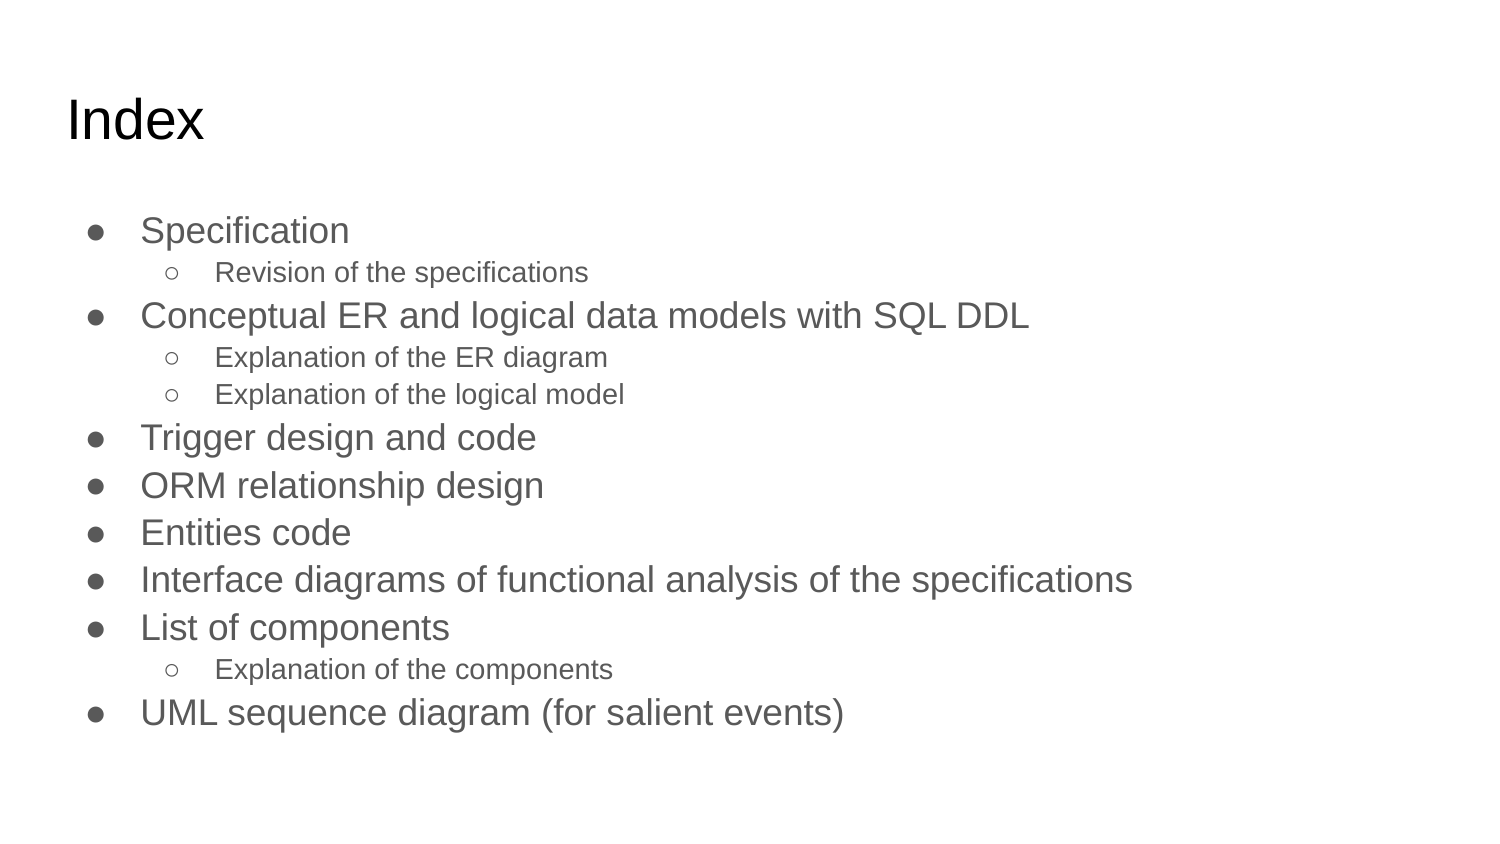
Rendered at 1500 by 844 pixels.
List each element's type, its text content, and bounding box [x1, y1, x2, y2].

list Specification Revision of the specifications Conceptual ER and logical data models with SQL DDL Explanation of the ER diagram Explanation of the logical model Trigger design and code ORM relationship design Entities code Interface diagrams of functional analysis of the specifications List of components Explanation of the components UML sequence diagram (for salient events) [51, 189, 1449, 750]
title Index [51, 72, 1449, 167]
